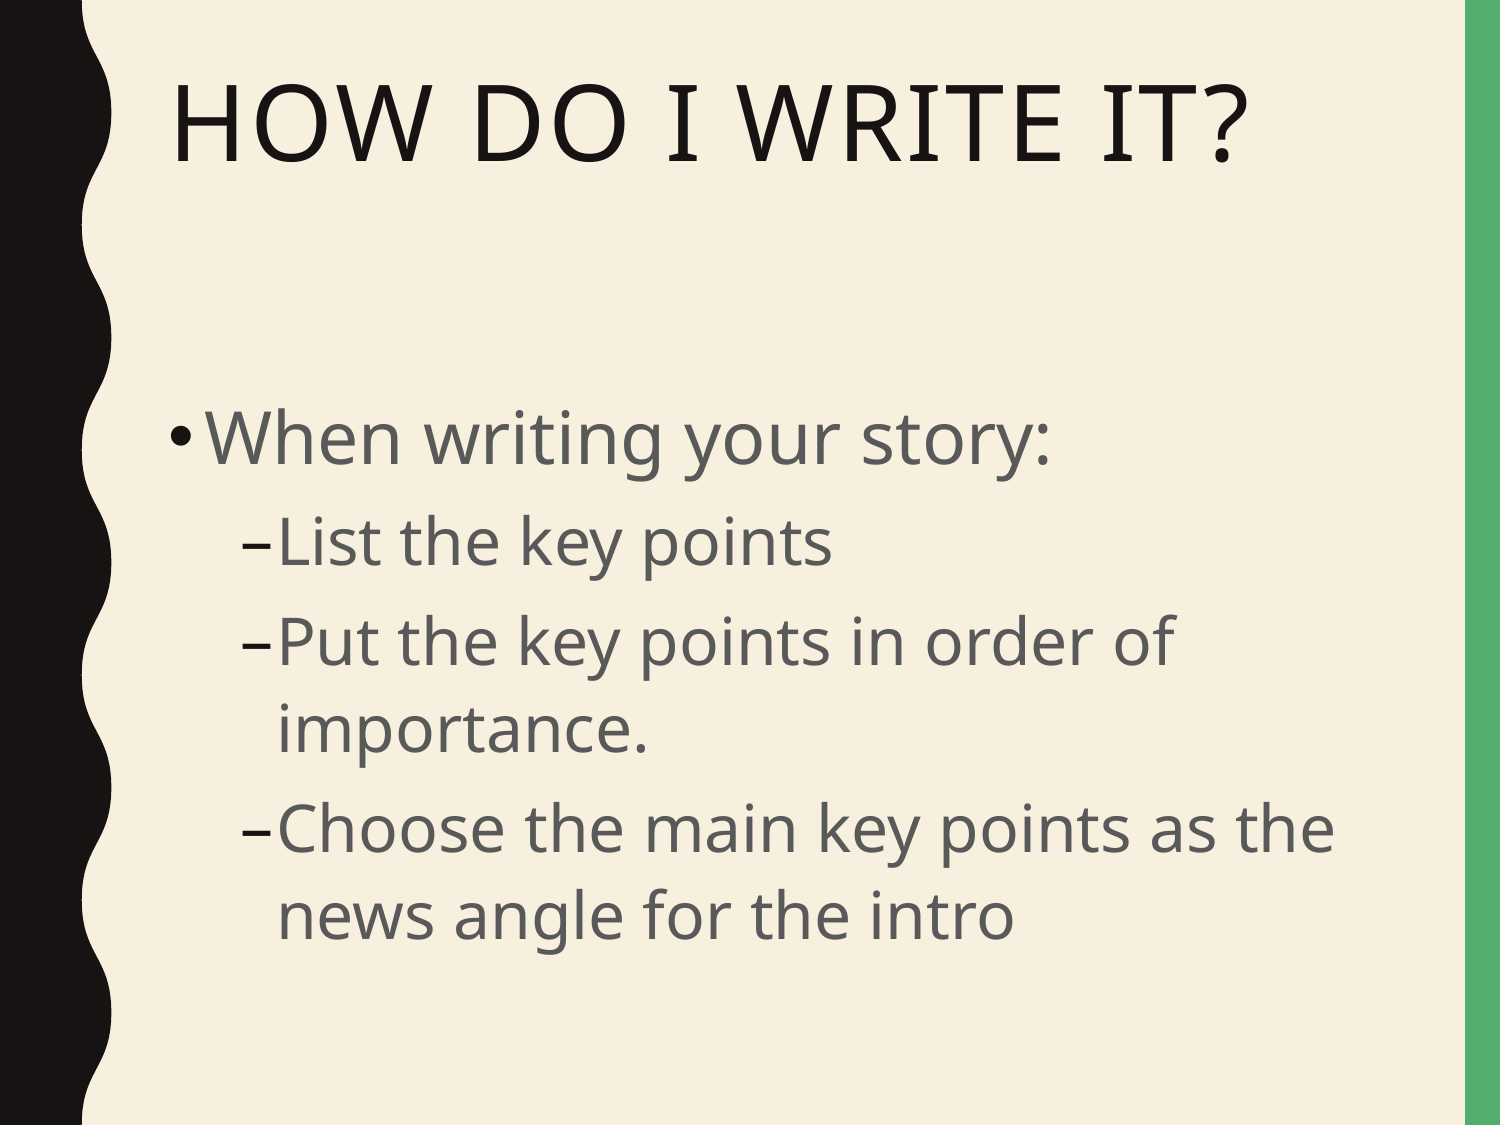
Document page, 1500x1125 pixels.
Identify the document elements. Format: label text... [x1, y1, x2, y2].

title How do I write it? [154, 62, 1407, 308]
list When writing your story: List the key points Put the key points in order of importance. Choose the main key points as the news angle for the intro [154, 375, 1407, 965]
